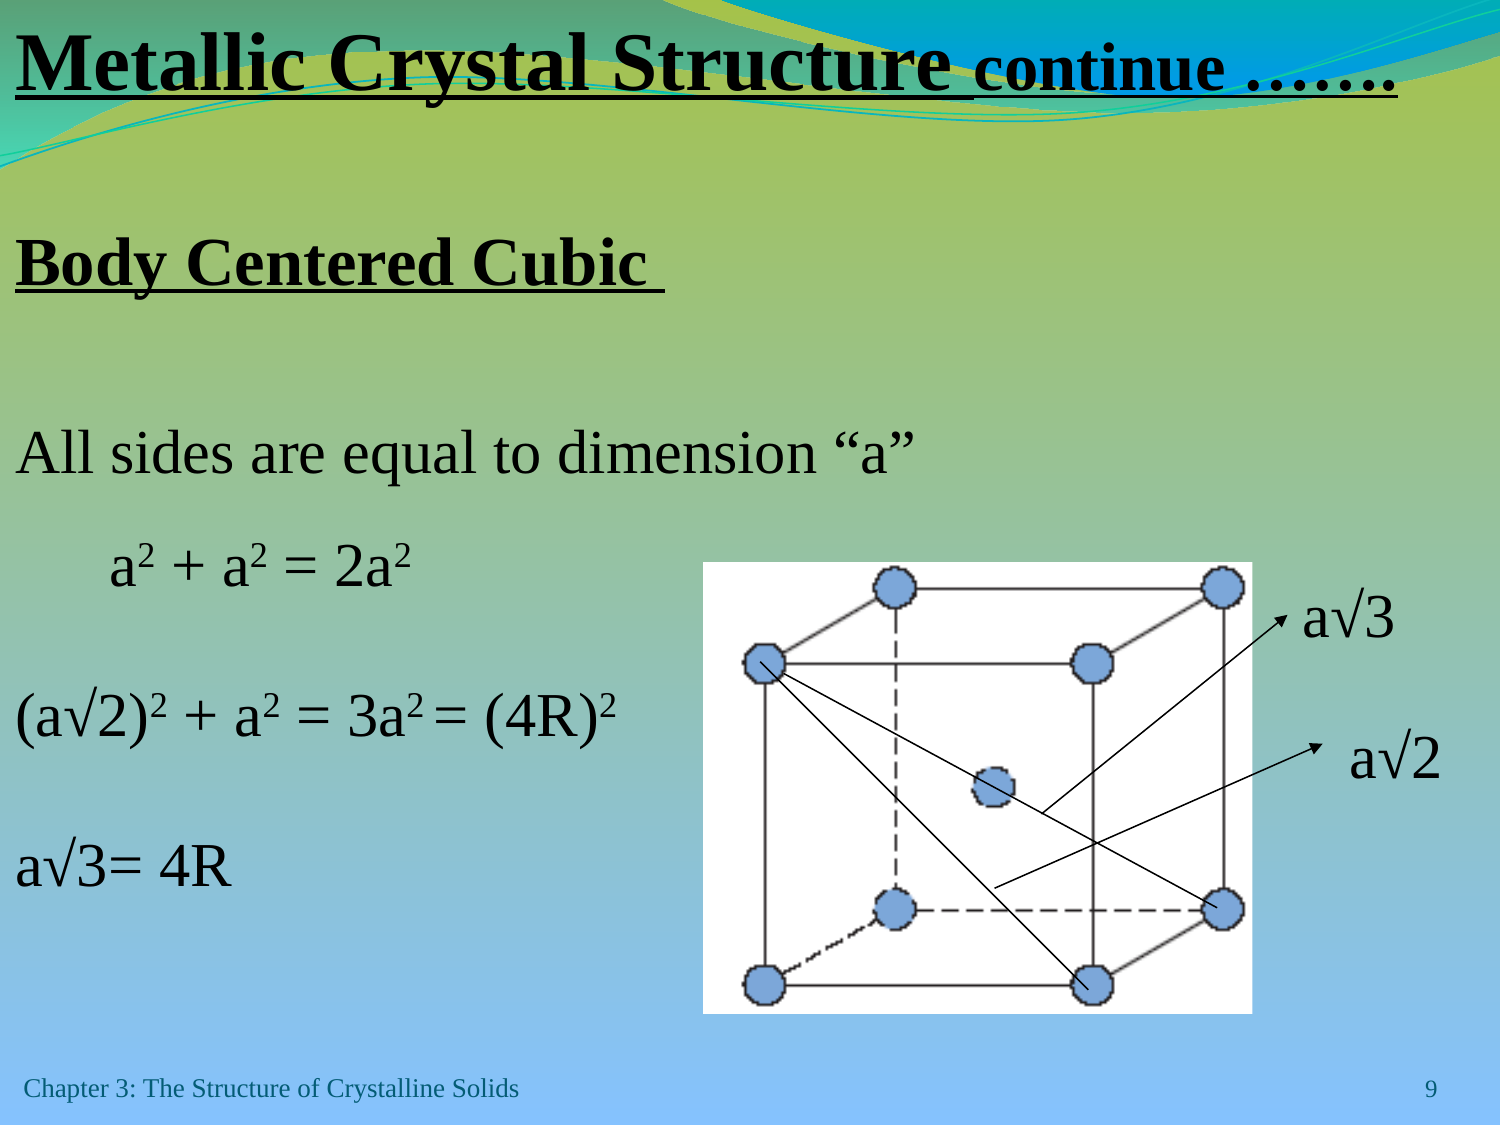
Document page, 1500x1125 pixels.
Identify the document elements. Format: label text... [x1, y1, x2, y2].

text_box Body Centered Cubic All sides are equal to dimension “a” a2 + a2 = 2a2 (a√2)2 + a2 = 3a2 = (4R)2 a√3= 4R [0, 156, 939, 1001]
text_box Metallic Crystal Structure continue ……. [0, 0, 1500, 117]
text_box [702, 562, 1460, 1014]
text_box Chapter 3: The Structure of Crystalline Solids [23, 1042, 621, 1103]
text_box ‹#› [1312, 1042, 1438, 1103]
